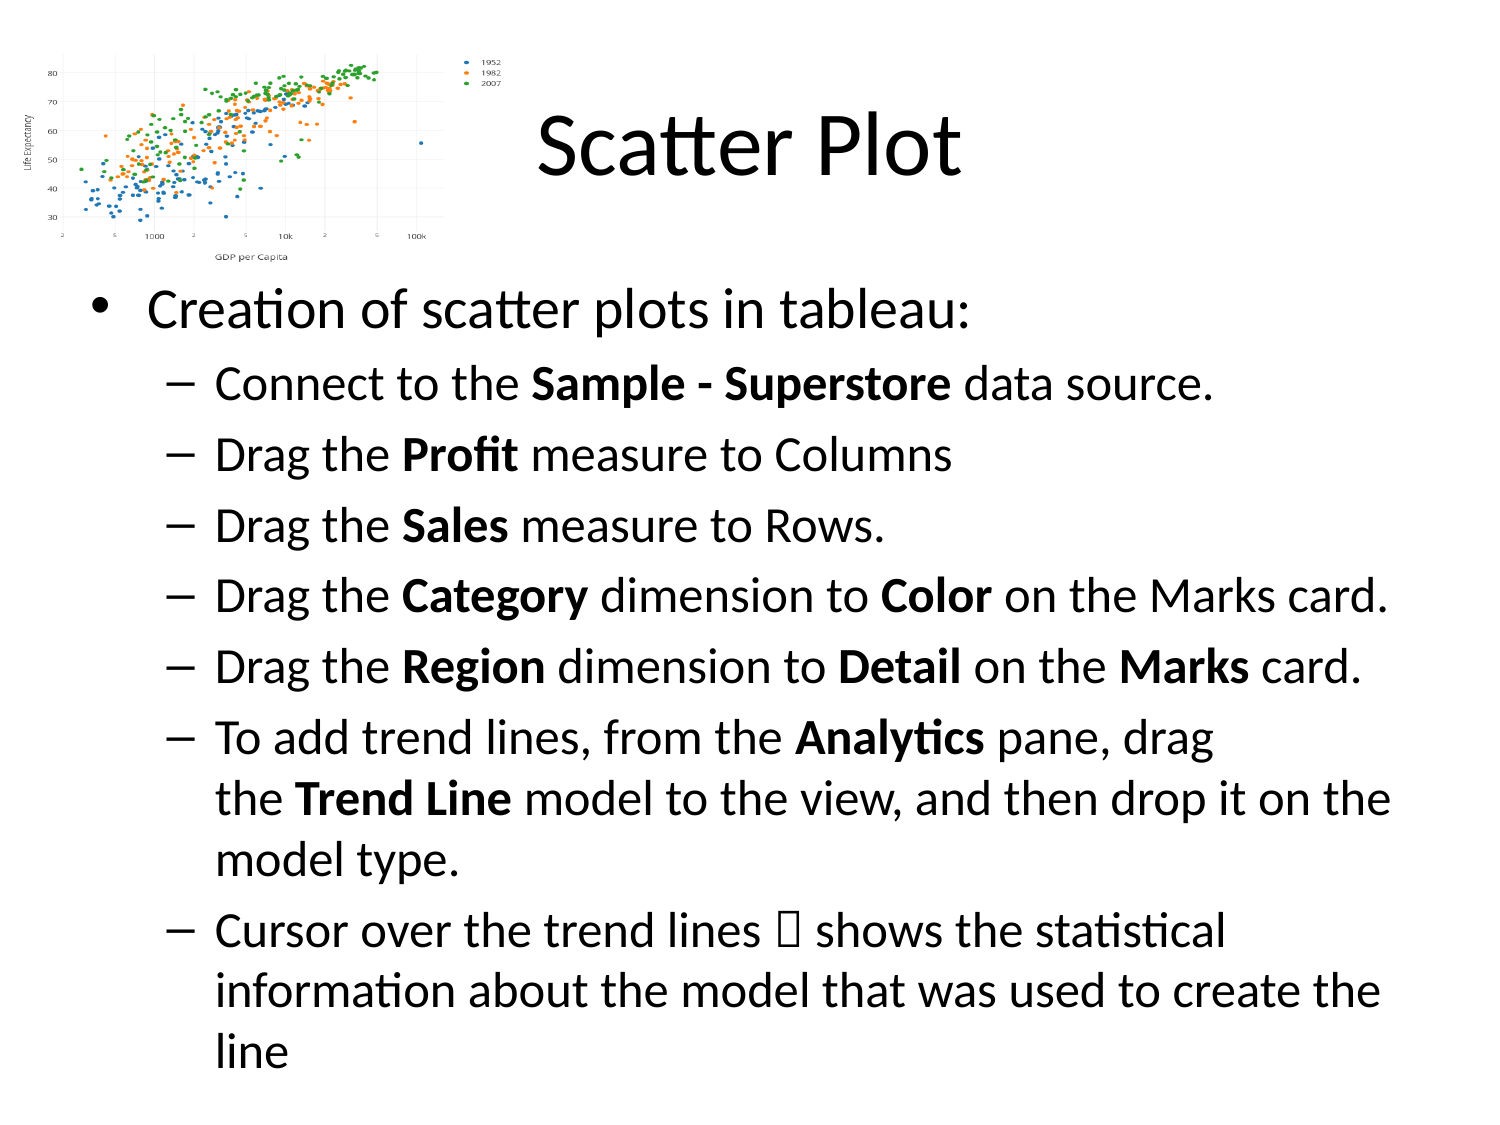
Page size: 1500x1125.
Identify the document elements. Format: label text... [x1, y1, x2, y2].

list Creation of scatter plots in tableau: Connect to the Sample - Superstore data source. Drag the Profit measure to Columns Drag the Sales measure to Rows. Drag the Category dimension to Color on the Marks card. Drag the Region dimension to Detail on the Marks card. To add trend lines, from the Analytics pane, drag the Trend Line model to the view, and then drop it on the model type. Cursor over the trend lines  shows the statistical information about the model that was used to create the line [75, 262, 1425, 1088]
picture [0, 0, 513, 276]
title Scatter Plot [516, 45, 1425, 233]
